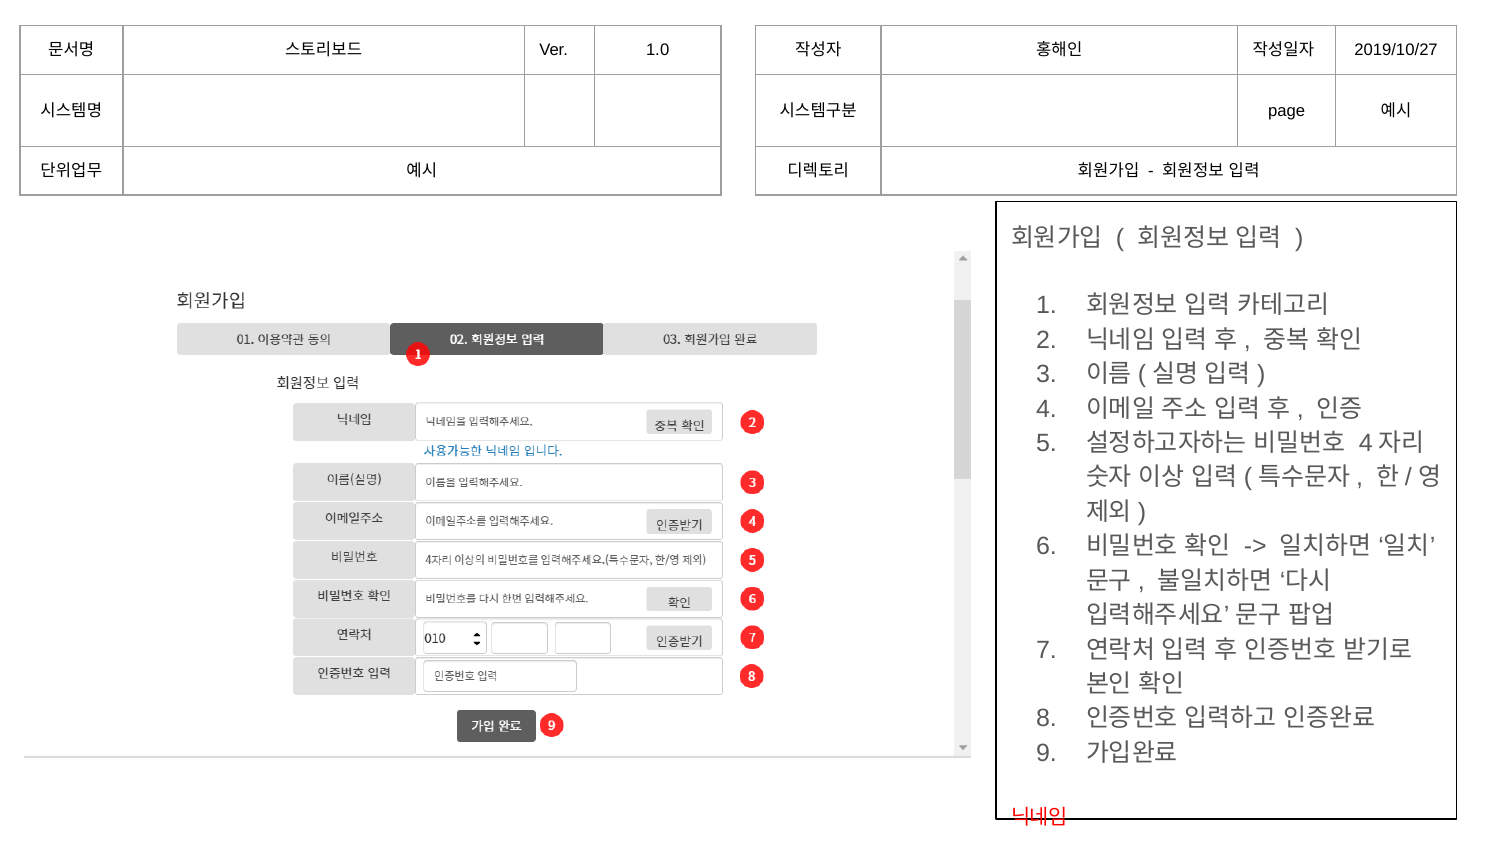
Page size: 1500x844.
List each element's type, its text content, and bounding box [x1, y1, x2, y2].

table_cell 회원가입 - 회원정보 입력 [882, 147, 1456, 194]
table_cell 예시 [124, 147, 720, 194]
table_header 스토리보드 [124, 26, 524, 74]
table_cell 단위업무 [21, 147, 122, 194]
table_cell [882, 75, 1237, 146]
table_header Ver. [525, 26, 594, 74]
table_cell 예시 [1336, 75, 1456, 146]
table_cell [525, 75, 594, 146]
table_header 작성자 [756, 26, 880, 74]
table_cell 시스템명 [21, 75, 122, 146]
table_header 문서명 [21, 26, 122, 74]
picture [24, 251, 972, 758]
list 회원가입 ( 회원정보 입력 ) 회원정보 입력 카테고리 닉네임 입력 후, 중복 확인 이름(실명 입력) 이메일 주소 입력 후, 인증 설정하고자하는 비밀번호 4자리 숫자 이상 입력(특수문자, 한/영 제외) 비밀번호 확인 -> 일치하면 ‘일치’문구, 불일치하면 ‘다시 입력해주세요’ 문구 팝업 연락처 입력 후 인증번호 받기로 본인 확인 인증번호 입력하고 인증완료 가입완료 닉네임 ** 비밀번호 확인 필요 SMS인증 한건당 20원 /1,000원이내 아니면 로그인 자체를 카카오로 로그인/네이버 SNS로그인으로 최대한 진행 이메일로 발송이 되어서, 인증 후 확인 이메일, 전화번호 필요 [995, 201, 1457, 819]
table_header 홍해인 [882, 26, 1237, 74]
table_cell page [1238, 75, 1335, 146]
table_header 2019/10/27 [1336, 26, 1456, 74]
table_cell 시스템구분 [756, 75, 880, 146]
table_header 1.0 [595, 26, 720, 74]
table_cell [124, 75, 524, 146]
table_cell [595, 75, 720, 146]
table_header 작성일자 [1238, 26, 1335, 74]
table_cell 디렉토리 [756, 147, 880, 194]
